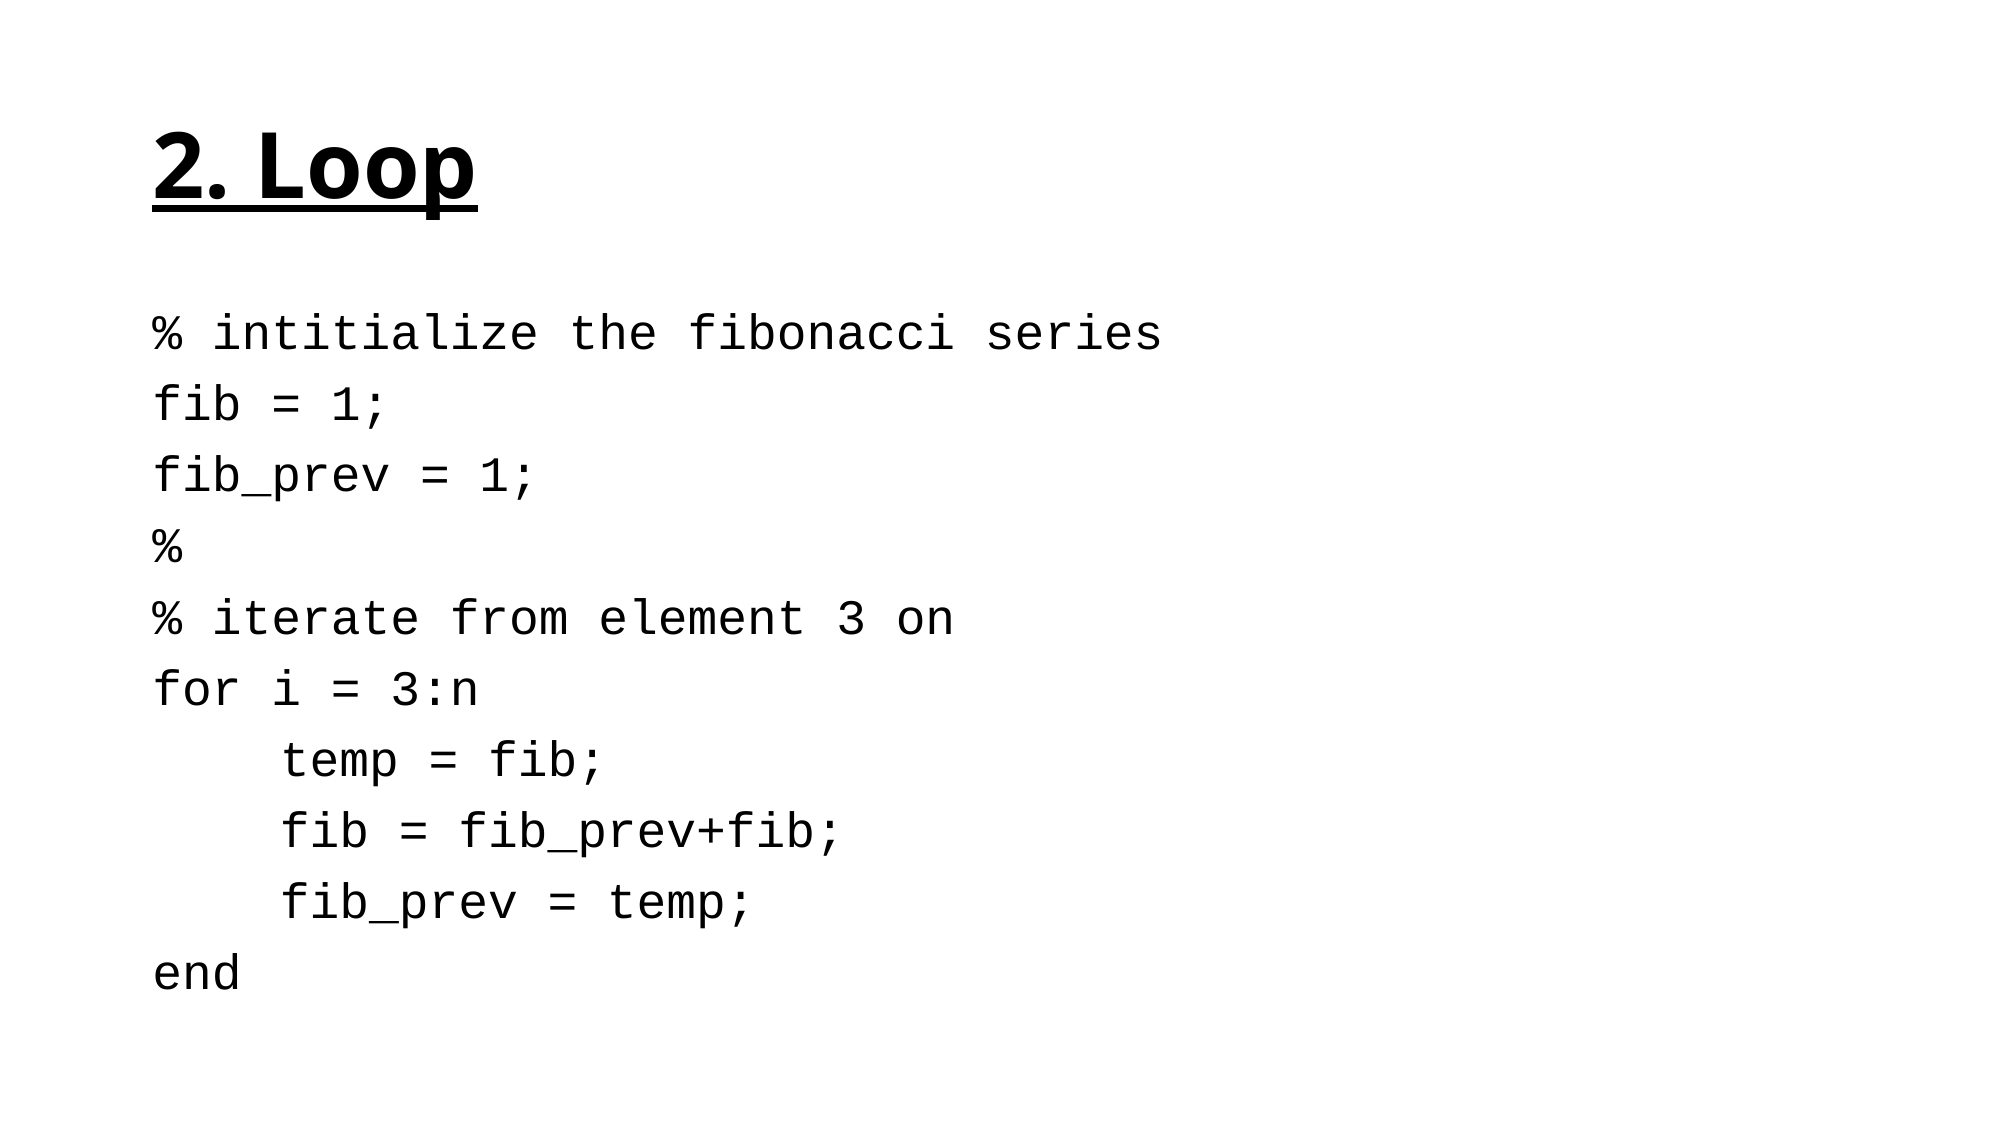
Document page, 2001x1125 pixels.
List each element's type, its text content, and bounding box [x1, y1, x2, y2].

list % intitialize the fibonacci series fib = 1; fib_prev = 1; % % iterate from element 3 on for i = 3:n temp = fib; fib = fib_prev+fib; fib_prev = temp; end [137, 299, 1863, 1014]
title 2. Loop [137, 59, 1863, 278]
